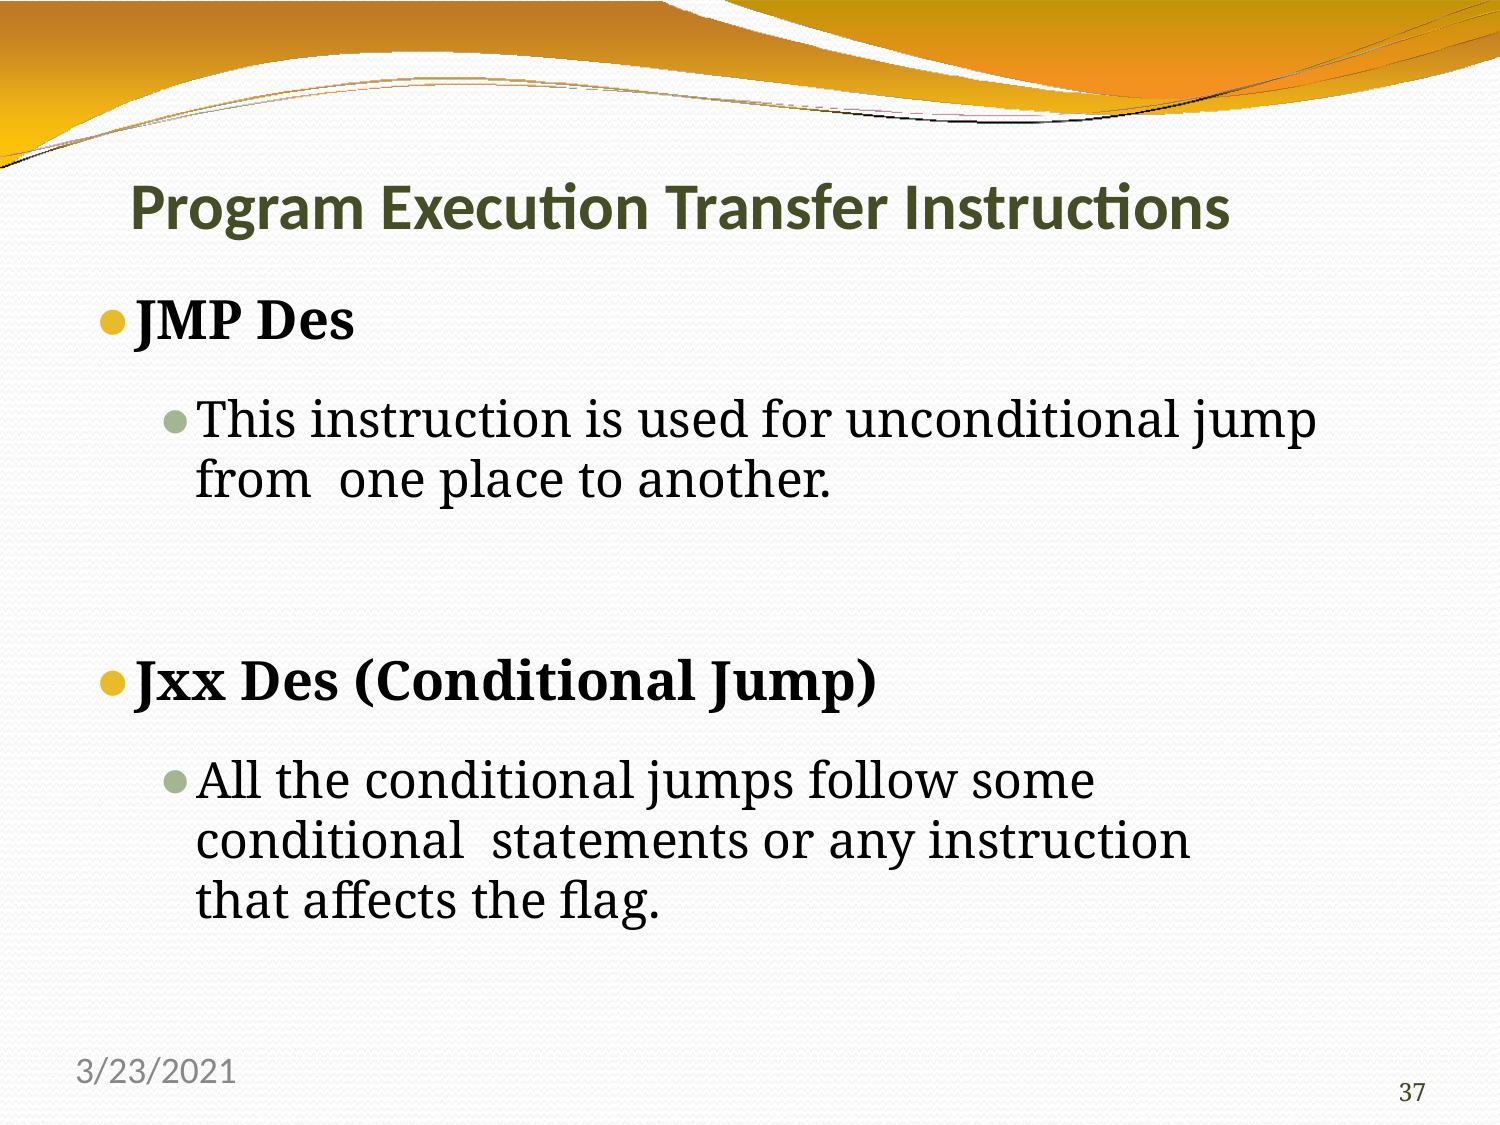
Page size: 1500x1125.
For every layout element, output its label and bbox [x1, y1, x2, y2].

text_box [0, 0, 1500, 1125]
